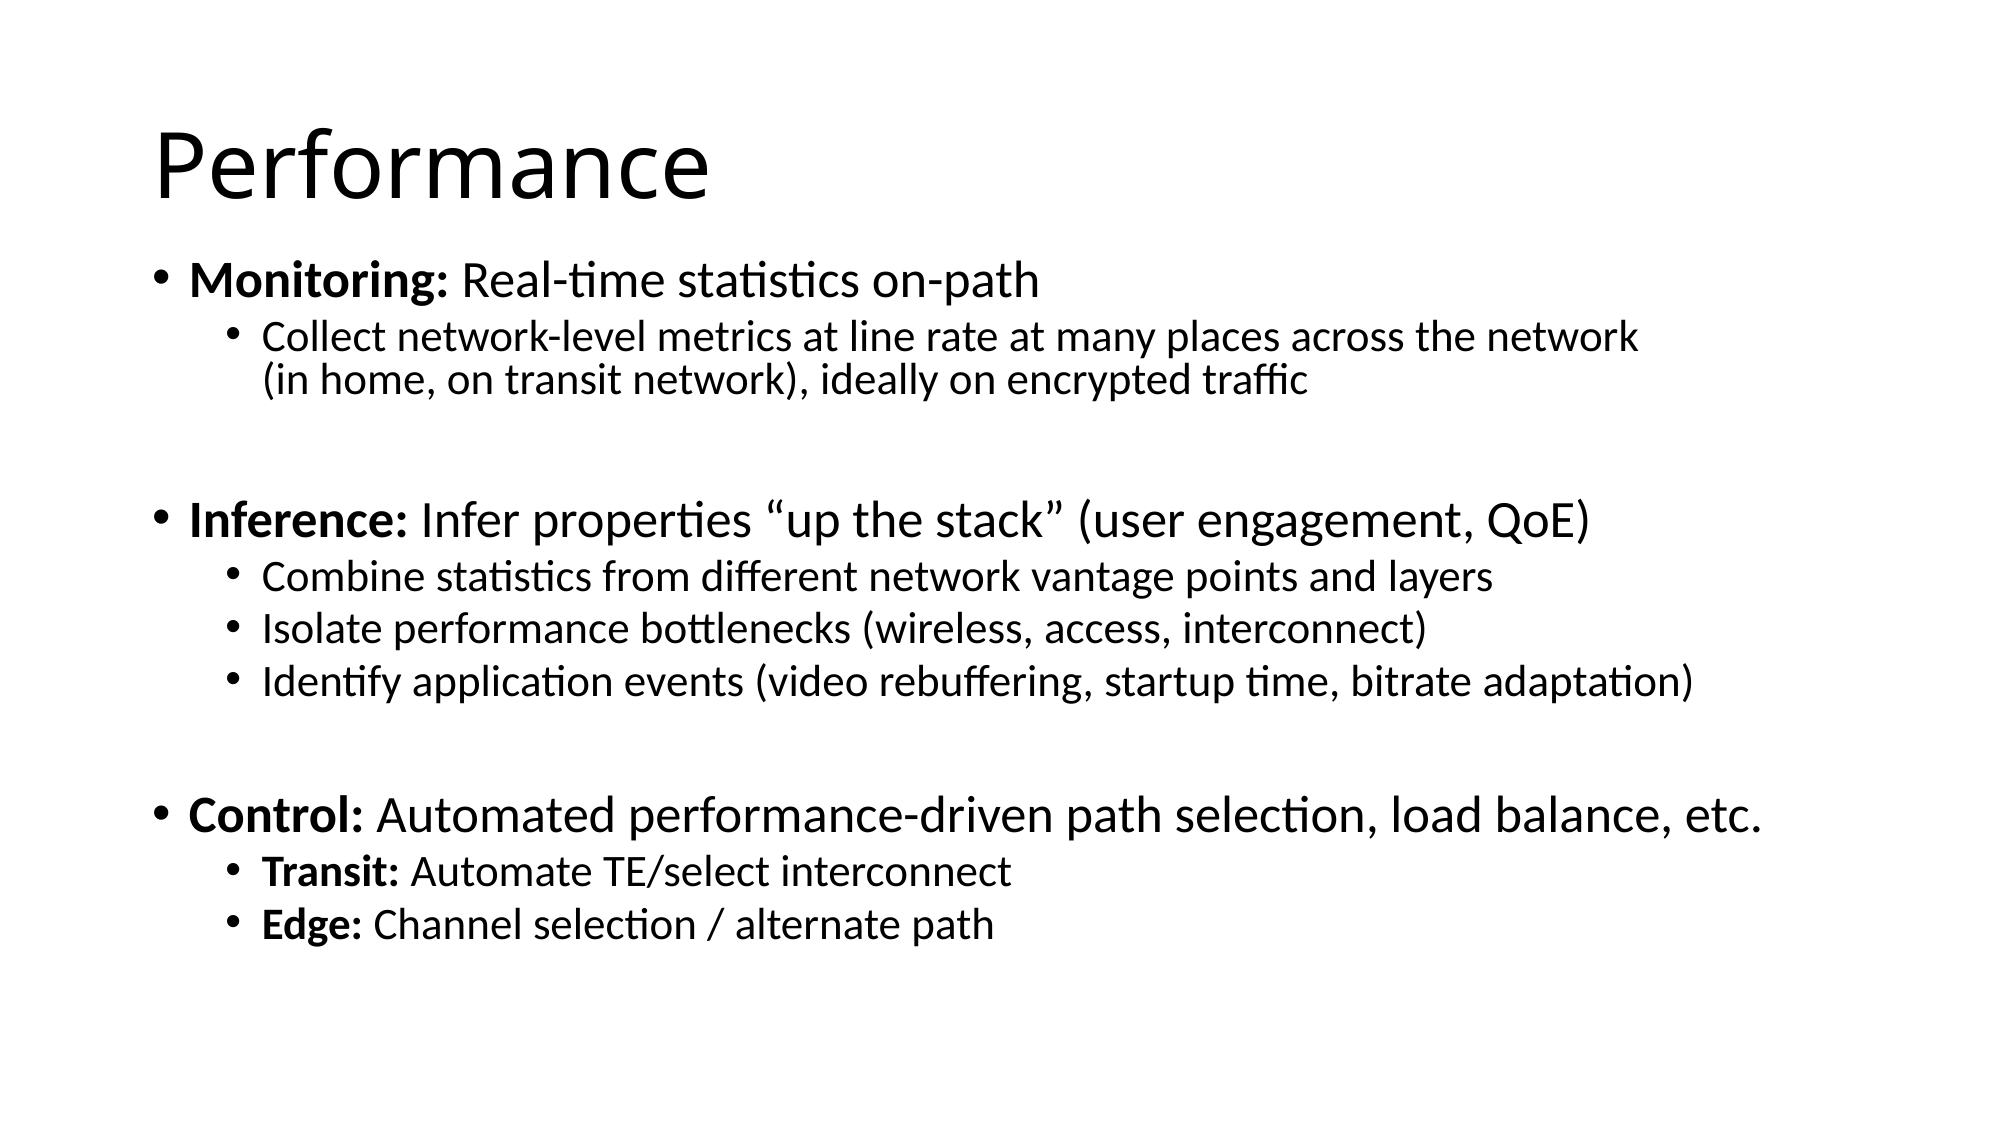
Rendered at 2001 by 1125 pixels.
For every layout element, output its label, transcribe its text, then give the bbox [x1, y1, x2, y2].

list Monitoring: Real-time statistics on-path Collect network-level metrics at line rate at many places across the network (in home, on transit network), ideally on encrypted traffic Inference: Infer properties “up the stack” (user engagement, QoE) Combine statistics from different network vantage points and layers Isolate performance bottlenecks (wireless, access, interconnect) Identify application events (video rebuffering, startup time, bitrate adaptation) Control: Automated performance-driven path selection, load balance, etc. Transit: Automate TE/select interconnect Edge: Channel selection / alternate path [137, 250, 1863, 964]
title Performance [137, 59, 1863, 250]
